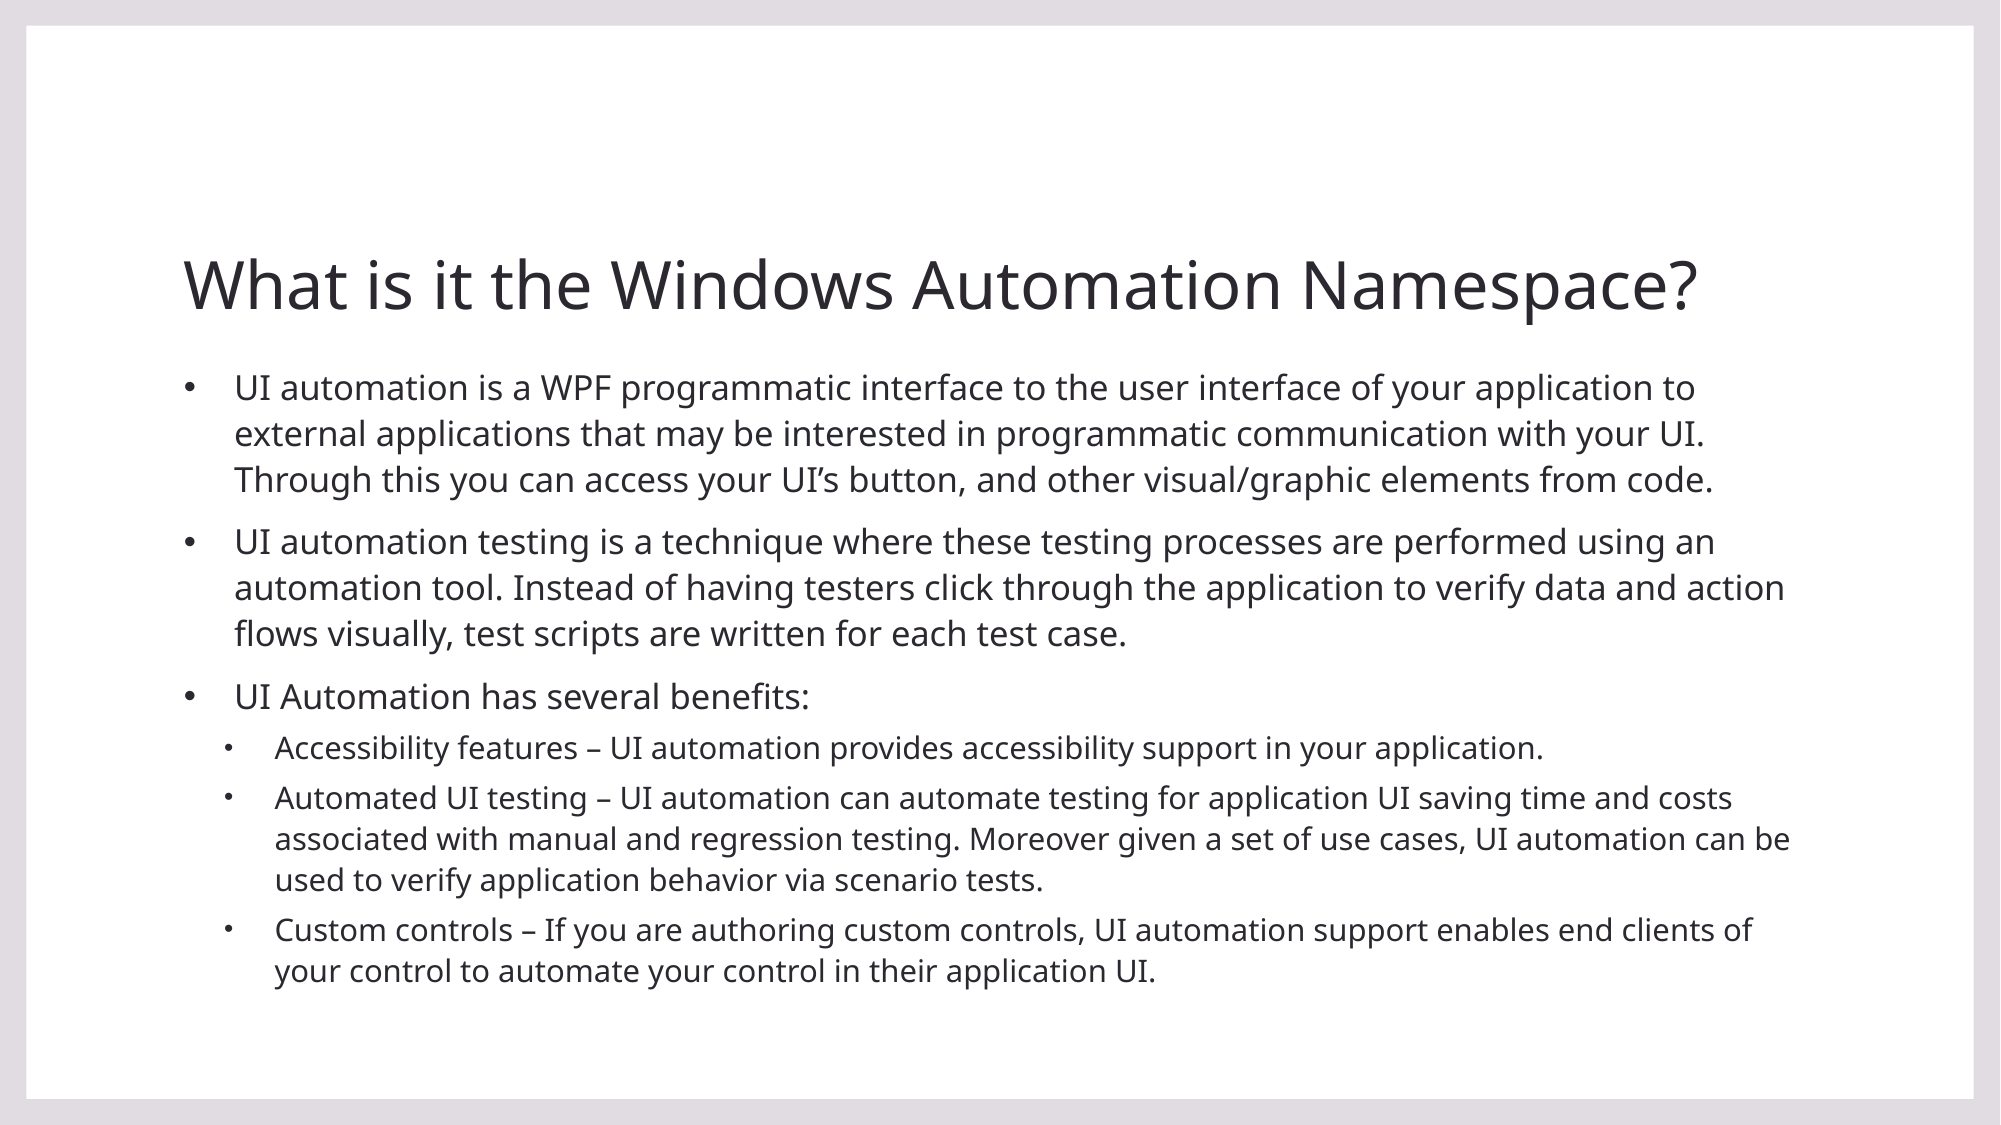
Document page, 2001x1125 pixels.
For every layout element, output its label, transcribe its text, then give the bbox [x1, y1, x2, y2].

list UI automation is a WPF programmatic interface to the user interface of your application to external applications that may be interested in programmatic communication with your UI. Through this you can access your UI’s button, and other visual/graphic elements from code. UI automation testing is a technique where these testing processes are performed using an automation tool. Instead of having testers click through the application to verify data and action flows visually, test scripts are written for each test case. UI Automation has several benefits: Accessibility features – UI automation provides accessibility support in your application. Automated UI testing – UI automation can automate testing for application UI saving time and costs associated with manual and regression testing. Moreover given a set of use cases, UI automation can be used to verify application behavior via scenario tests. Custom controls – If you are authoring custom controls, UI automation support enables end clients of your control to automate your control in their application UI. [168, 354, 1832, 1006]
title What is it the Windows Automation Namespace? [168, 118, 1832, 331]
